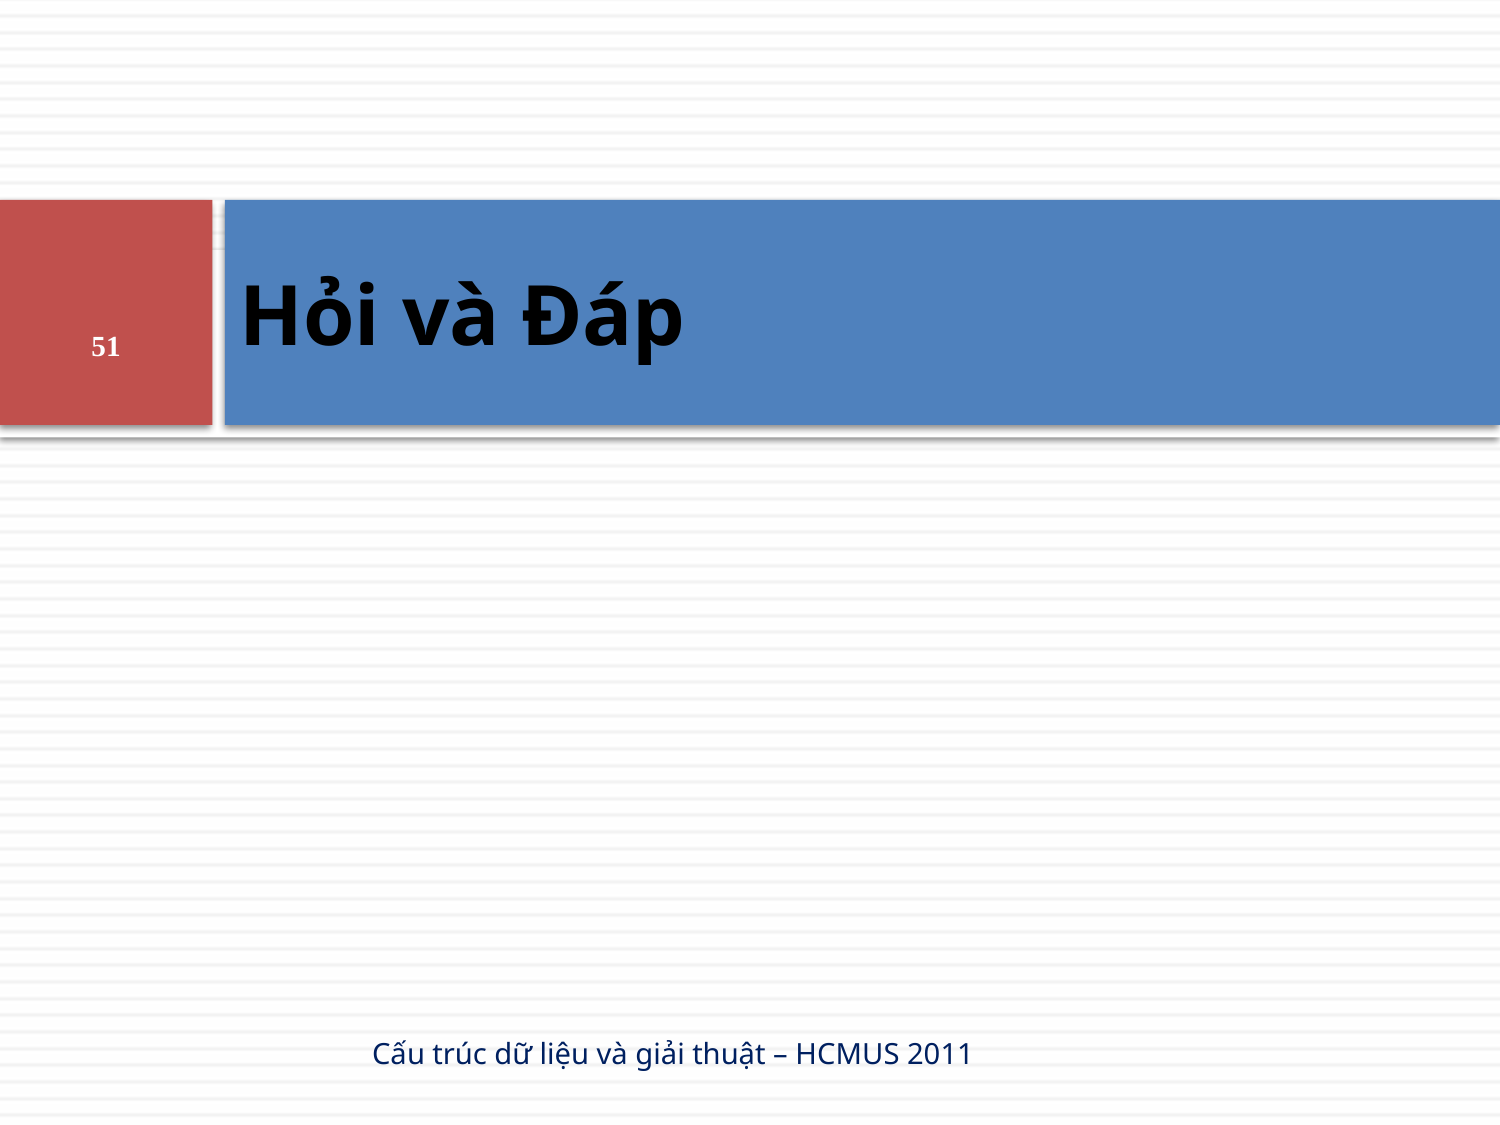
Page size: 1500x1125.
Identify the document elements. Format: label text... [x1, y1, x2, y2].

title Hỏi và Đáp [225, 200, 1475, 425]
footer Cấu trúc dữ liệu và giải thuật – HCMUS 2011 [99, 1024, 990, 1085]
slide_number 51 [0, 287, 213, 403]
